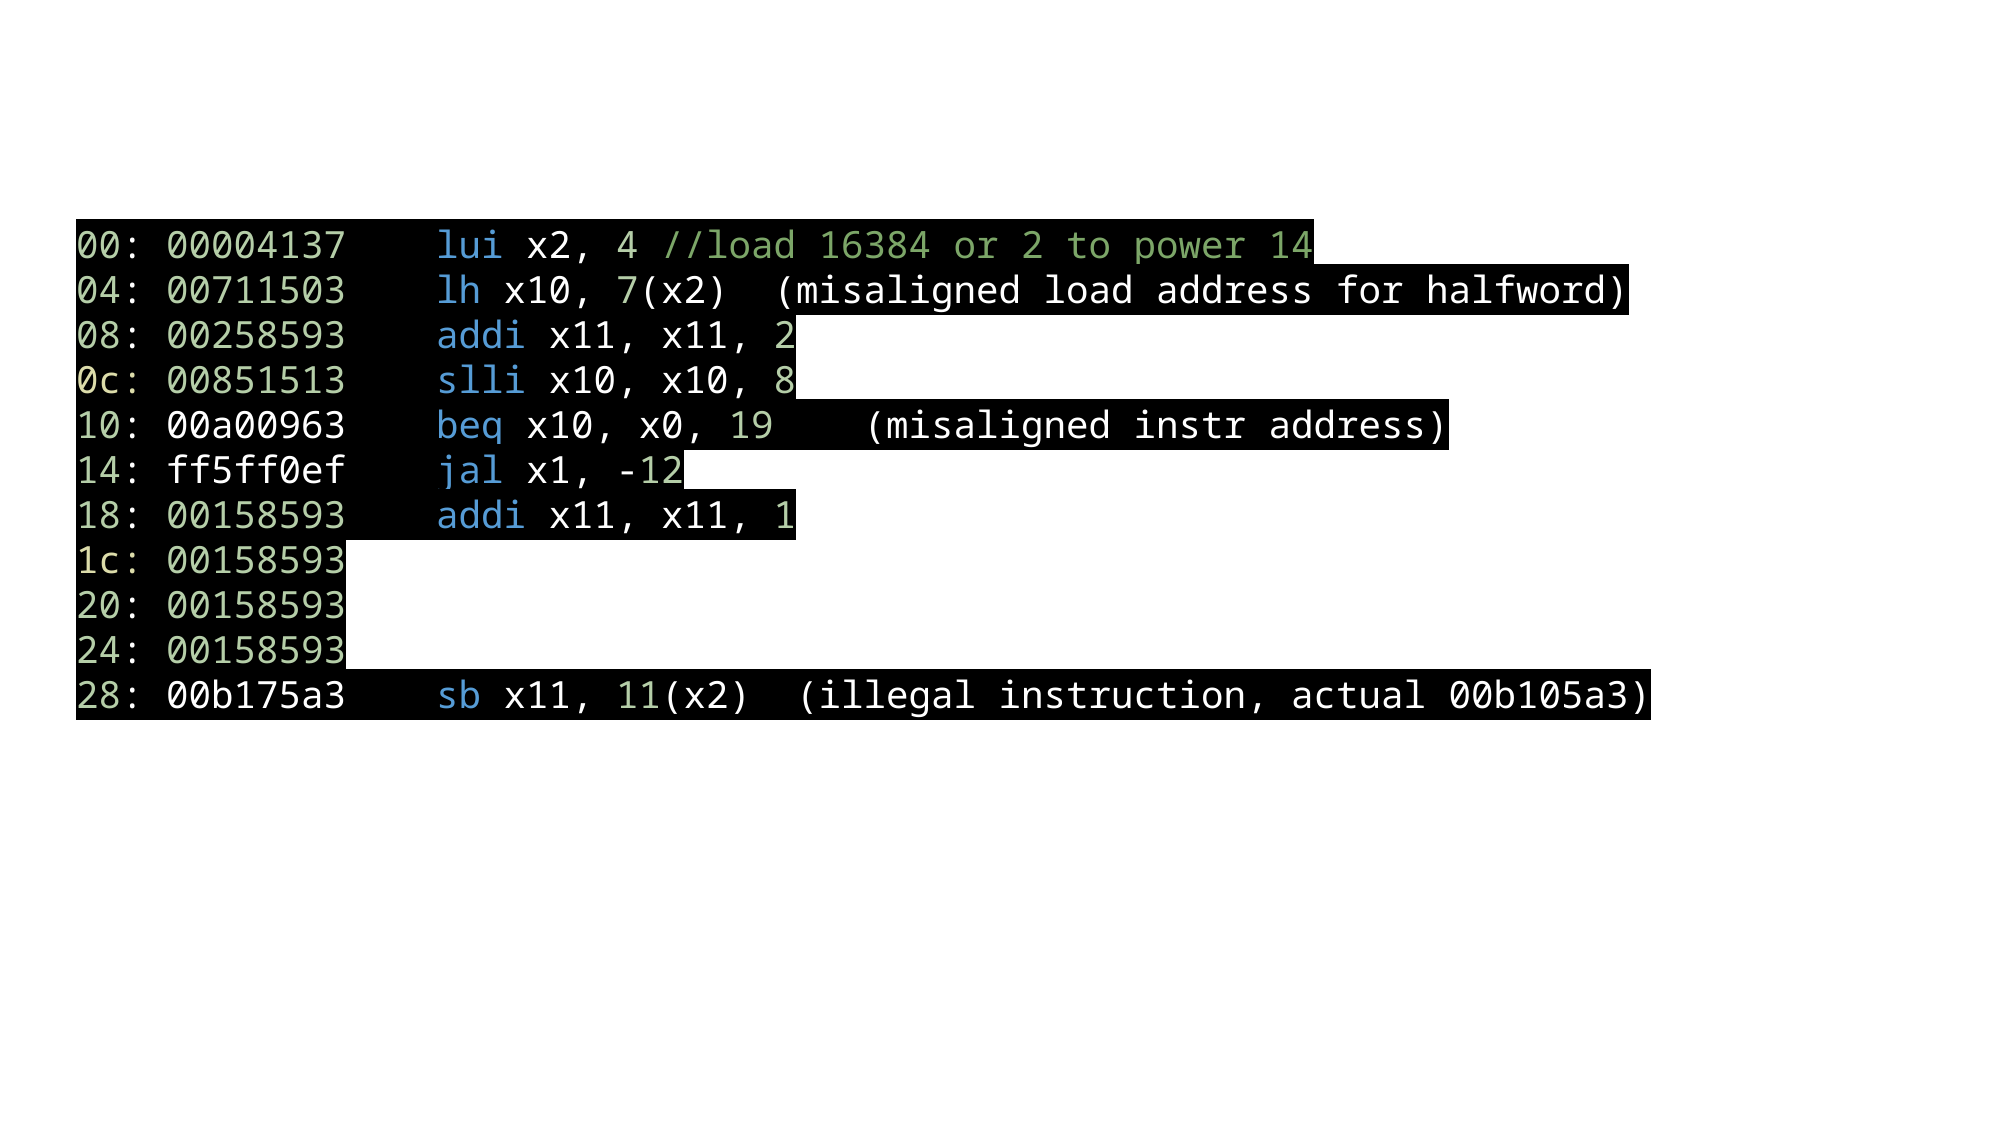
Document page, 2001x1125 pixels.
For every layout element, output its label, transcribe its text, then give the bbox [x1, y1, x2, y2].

text_box 00: 00004137 lui x2, 4 //load 16384 or 2 to power 14 04: 00711503 lh x10, 7(x2) (misaligned load address for halfword) 08: 00258593 addi x11, x11, 2 0c: 00851513 slli x10, x10, 8 10: 00a00963 beq x10, x0, 19 (misaligned instr address) 14: ff5ff0ef jal x1, -12 18: 00158593 addi x11, x11, 1 1c: 00158593 20: 00158593 24: 00158593 28: 00b175a3 sb x11, 11(x2) (illegal instruction, actual 00b105a3) [61, 214, 1805, 724]
